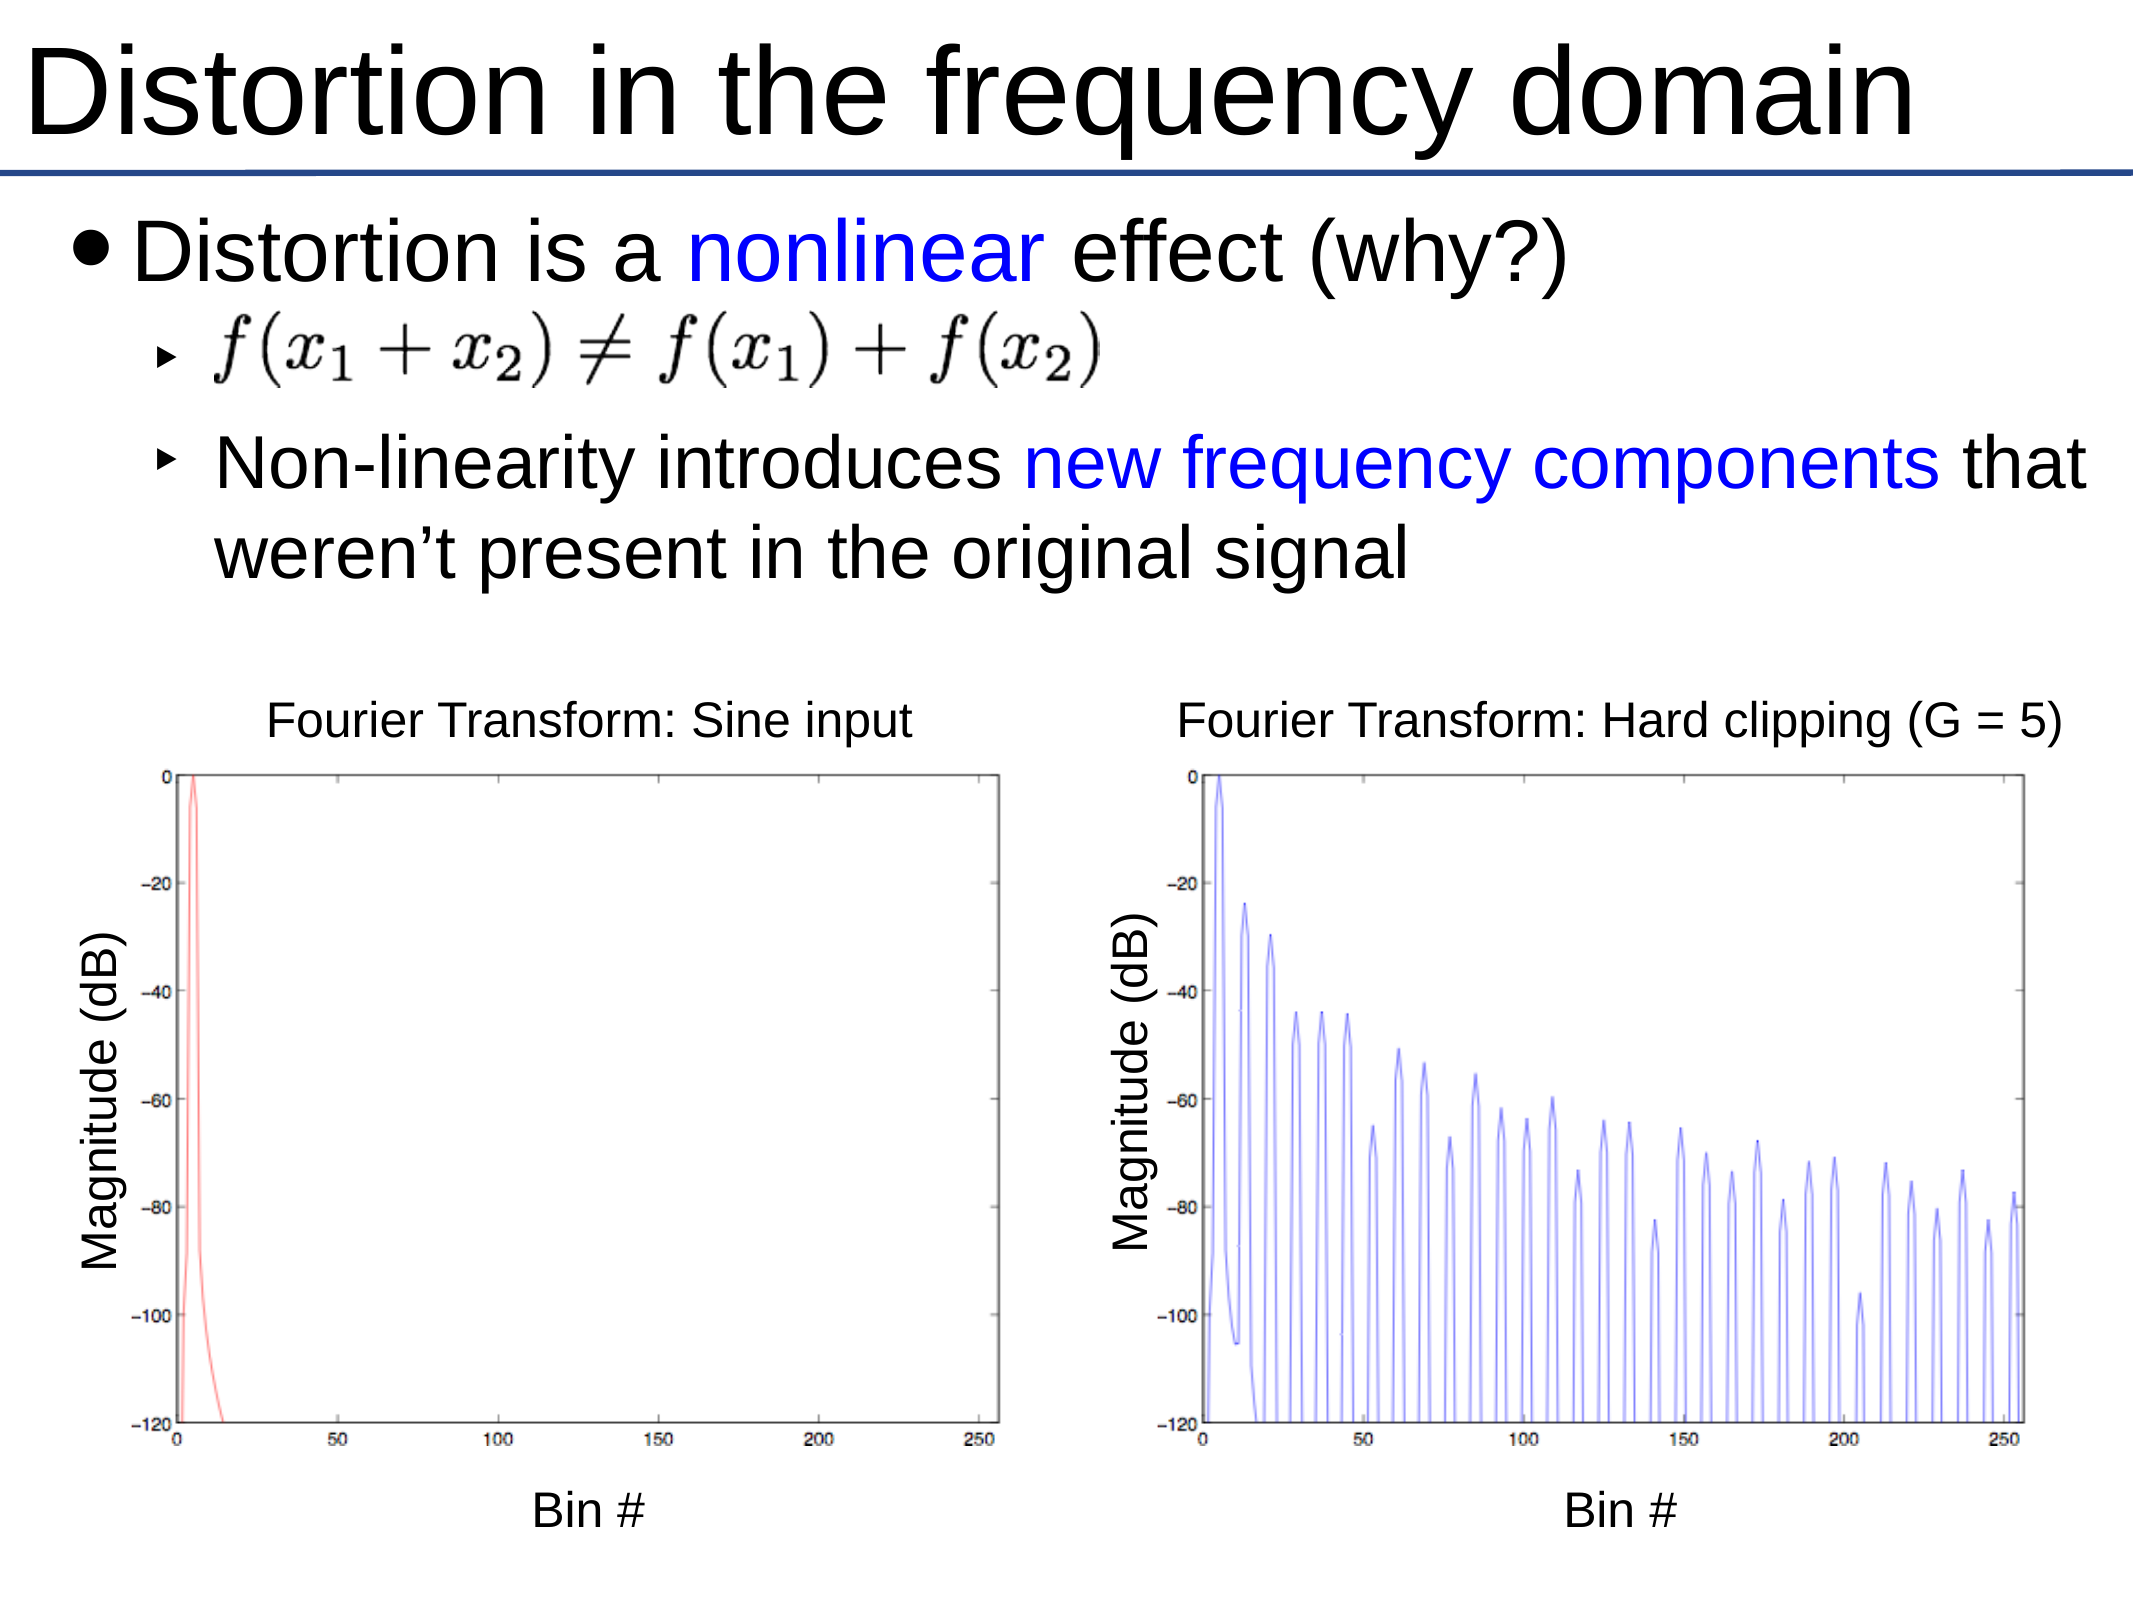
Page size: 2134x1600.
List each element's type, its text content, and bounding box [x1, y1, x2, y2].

list Distortion is a nonlinear effect (why?) Non-linearity introduces new frequency components that weren’t present in the original signal [18, 185, 2121, 1588]
picture [214, 310, 1101, 388]
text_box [59, 680, 2074, 1544]
title Distortion in the frequency domain [14, 8, 2117, 161]
